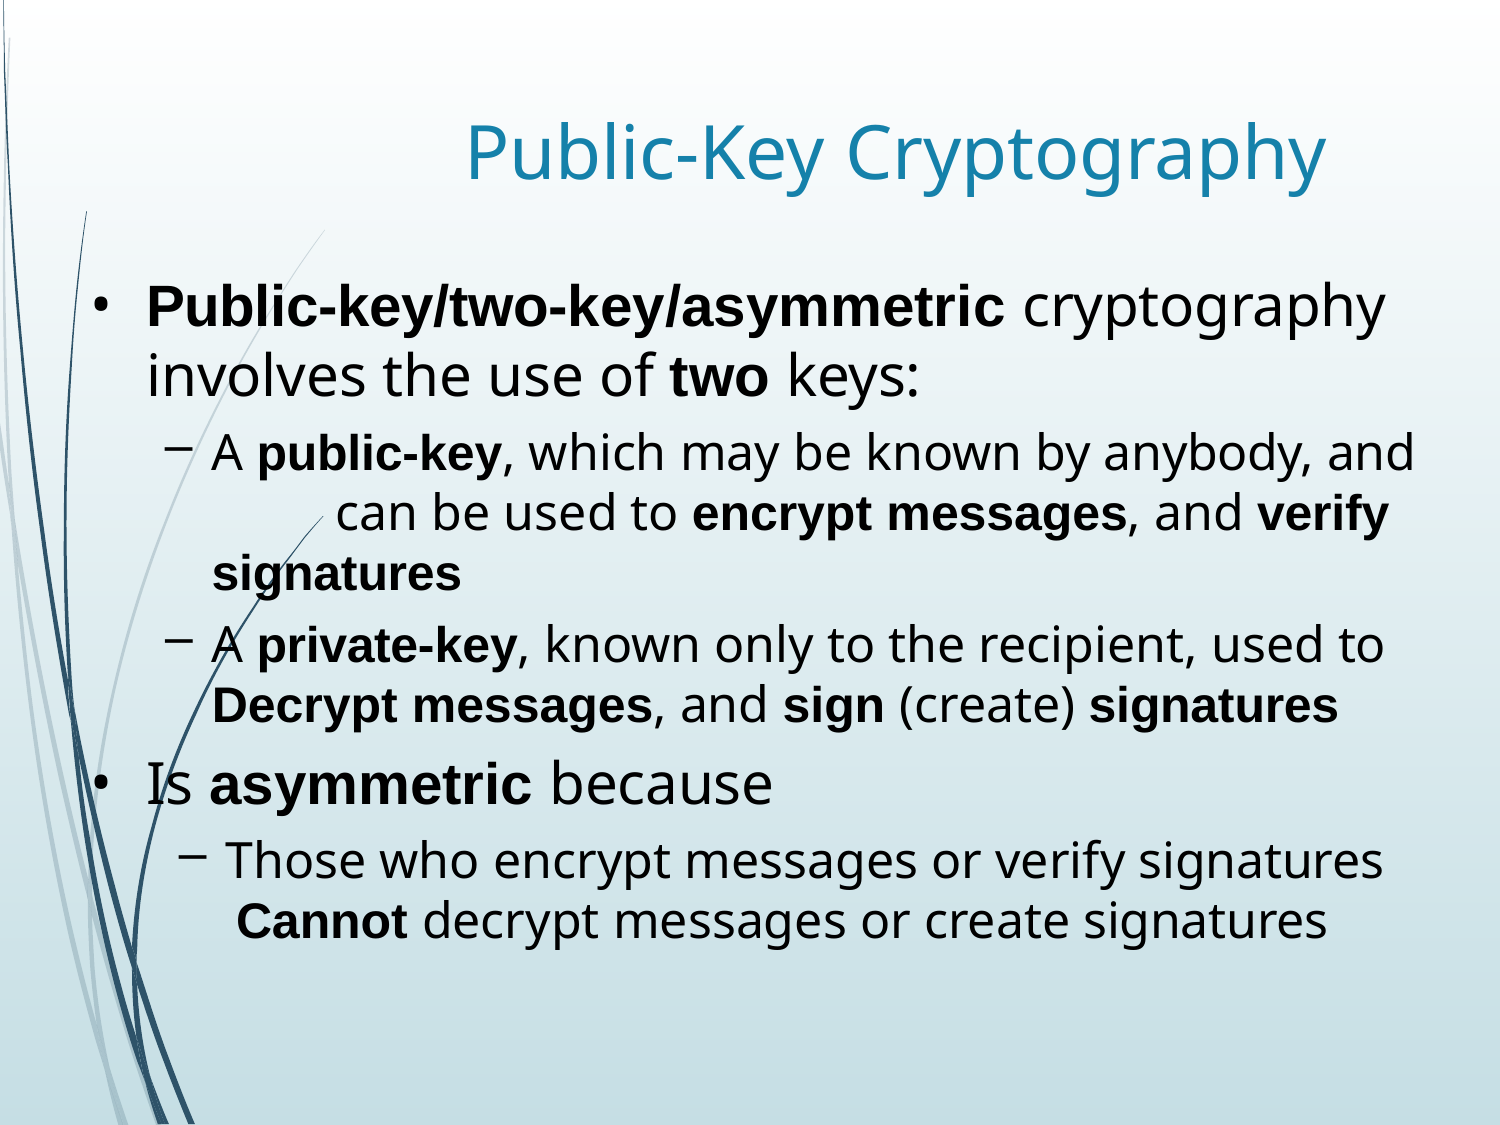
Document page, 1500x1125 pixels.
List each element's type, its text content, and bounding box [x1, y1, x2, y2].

text_box Public-key/two-key/asymmetric cryptography involves the use of two keys: A public-key, which may be known by anybody, and can be used to encrypt messages, and verify signatures A private-key, known only to the recipient, used to Decrypt messages, and sign (create) signatures Is asymmetric because Those who encrypt messages or verify signatures Cannot decrypt messages or create signatures [87, 266, 1475, 949]
title Public-Key Cryptography [319, 102, 1400, 266]
